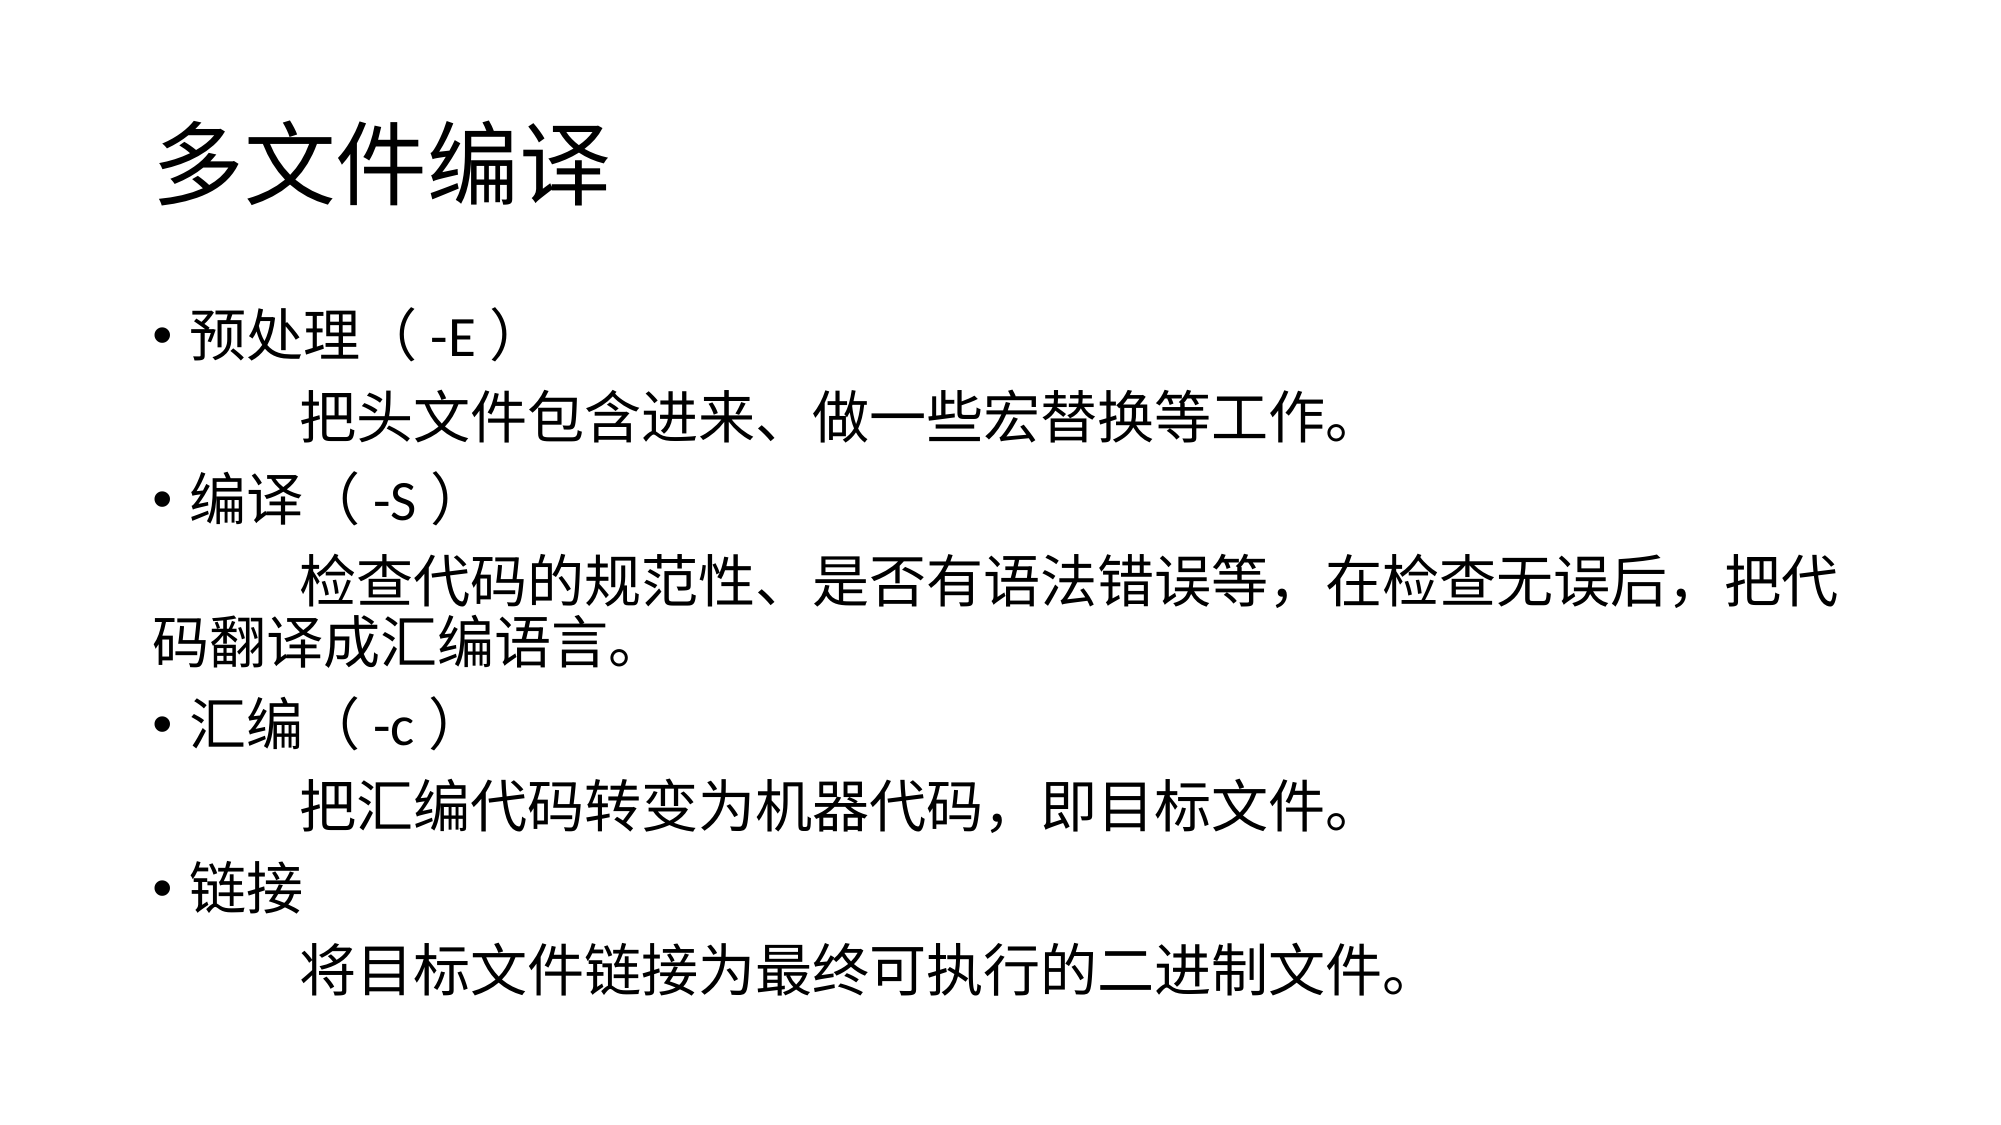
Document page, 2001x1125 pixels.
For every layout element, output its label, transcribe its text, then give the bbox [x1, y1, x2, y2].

list 预处理（-E） 把头文件包含进来、做一些宏替换等工作。 编译（-S） 检查代码的规范性、是否有语法错误等，在检查无误后，把代码翻译成汇编语言。 汇编（-c） 把汇编代码转变为机器代码，即目标文件。 链接 将目标文件链接为最终可执行的二进制文件。 [137, 299, 1863, 1014]
title 多文件编译 [137, 59, 1863, 278]
